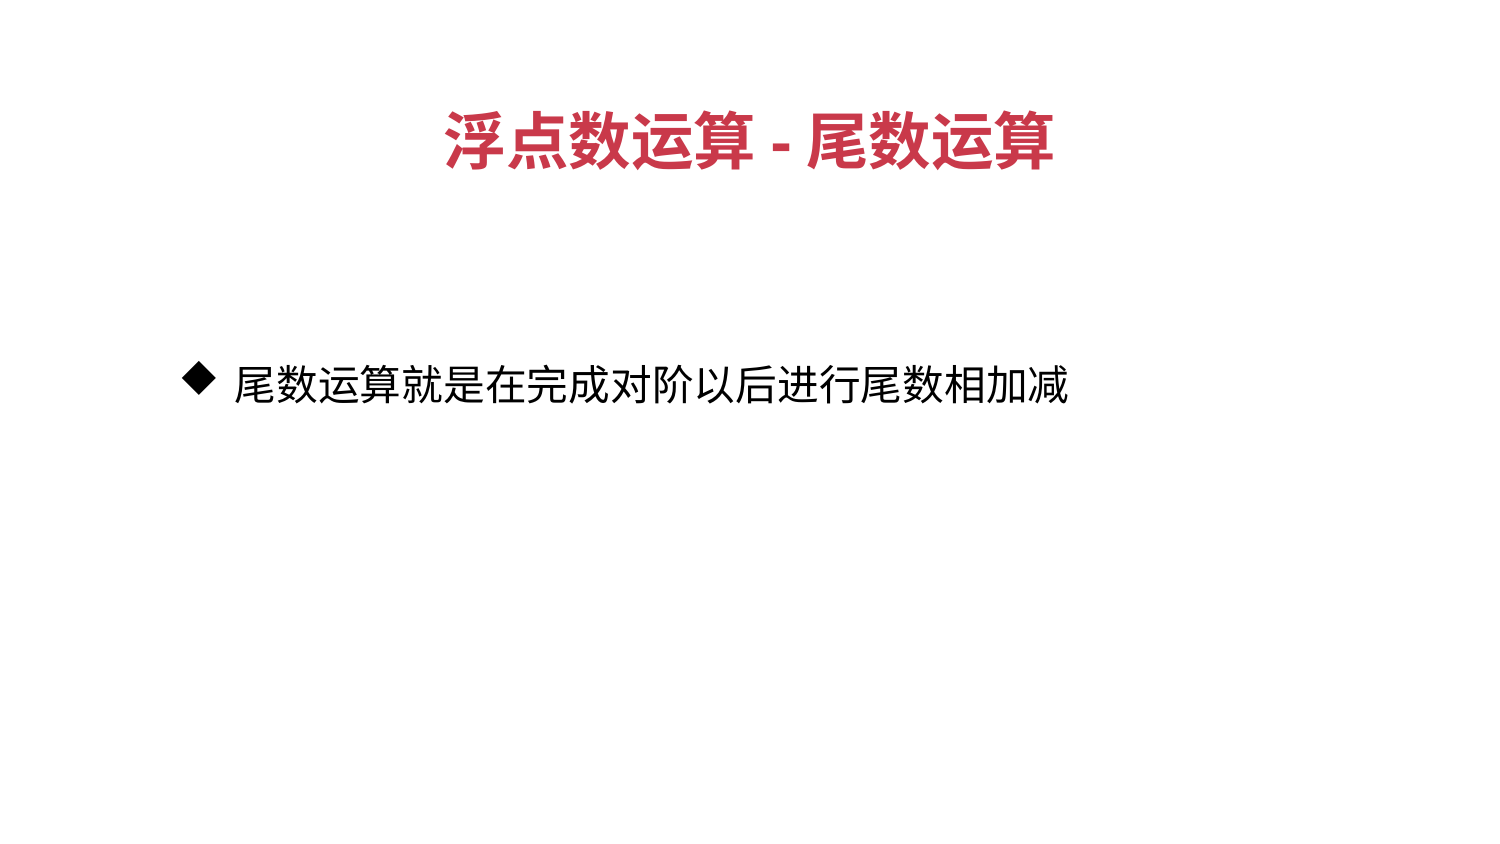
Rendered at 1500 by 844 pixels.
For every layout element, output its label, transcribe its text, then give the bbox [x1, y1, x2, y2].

text_box 浮点数运算-尾数运算 [428, 94, 1072, 185]
text_box 尾数运算就是在完成对阶以后进行尾数相加减 [88, 351, 1223, 417]
